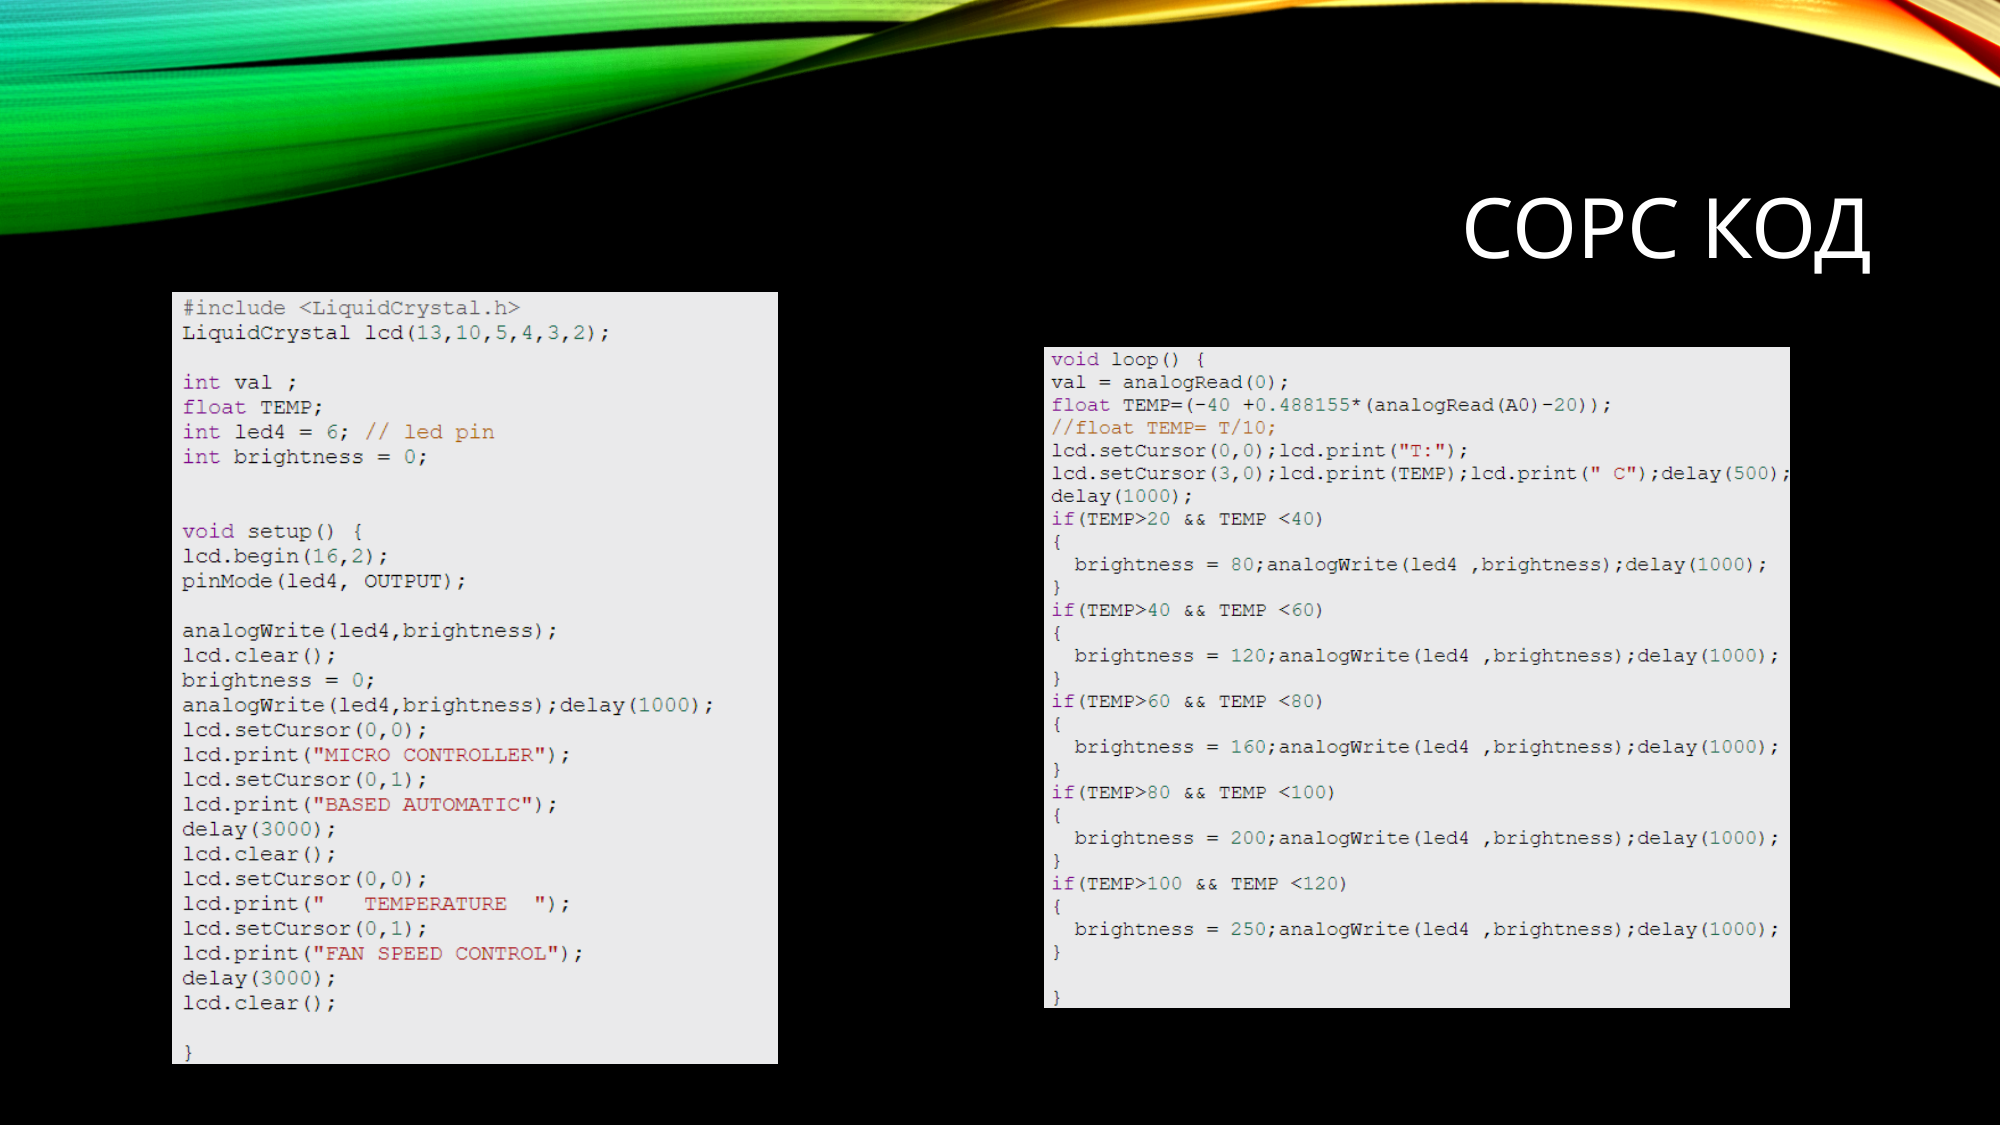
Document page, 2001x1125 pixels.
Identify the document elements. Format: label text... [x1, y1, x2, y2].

picture [171, 292, 779, 1064]
picture [0, 0, 2000, 237]
title Сорс код [474, 125, 1888, 338]
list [1044, 347, 1790, 1009]
